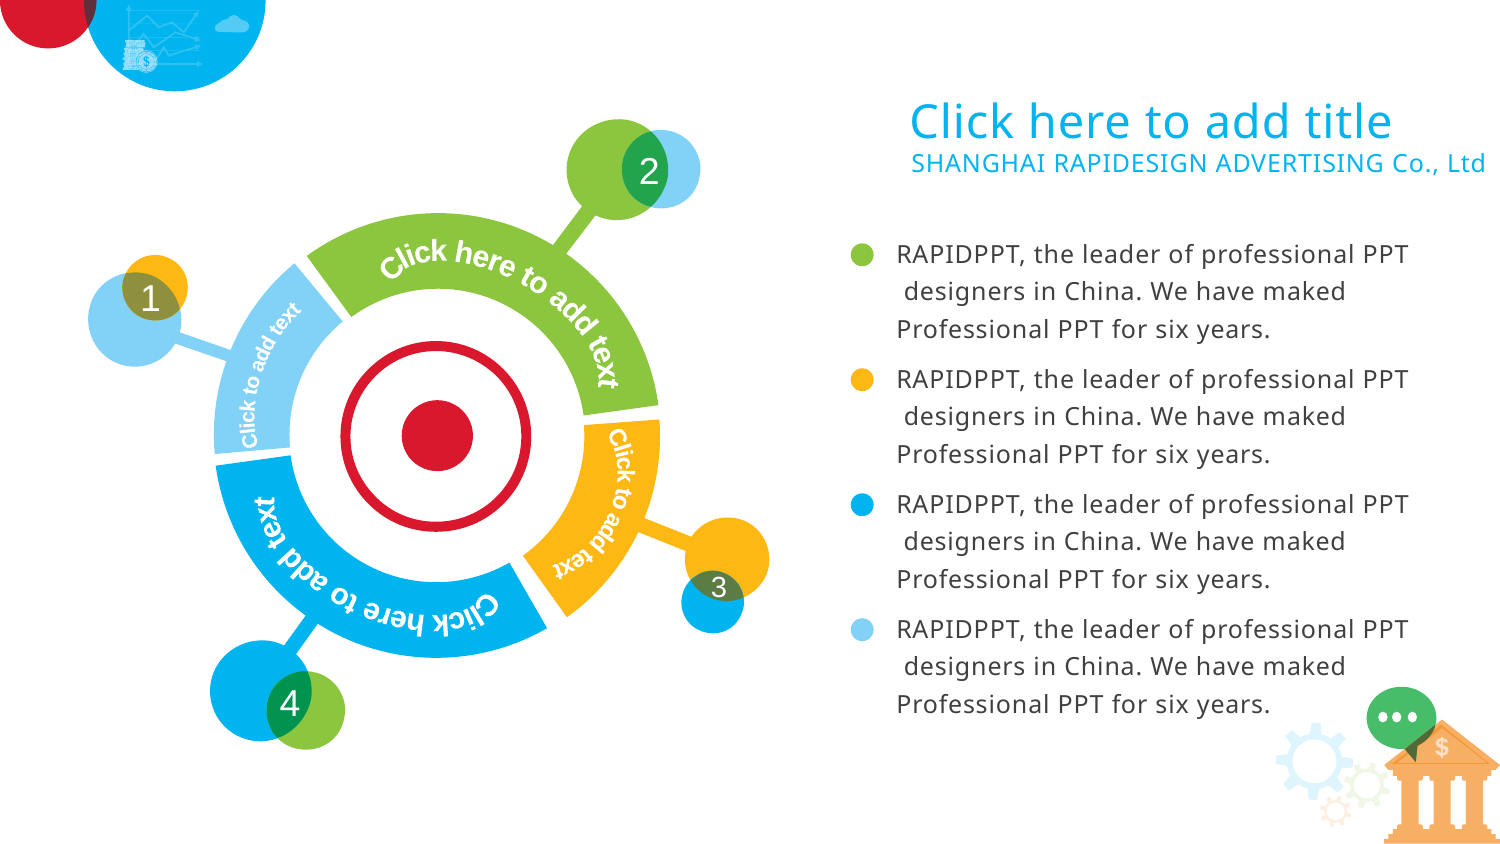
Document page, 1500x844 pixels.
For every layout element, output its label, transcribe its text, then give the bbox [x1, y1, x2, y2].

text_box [850, 473, 1500, 598]
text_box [850, 598, 1500, 728]
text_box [81, 112, 814, 756]
text_box SHANGHAI RAPIDESIGN ADVERTISING Co., Ltd [896, 140, 1500, 185]
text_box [850, 348, 1500, 473]
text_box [850, 223, 1500, 348]
text_box Click here to add title [894, 84, 1500, 156]
